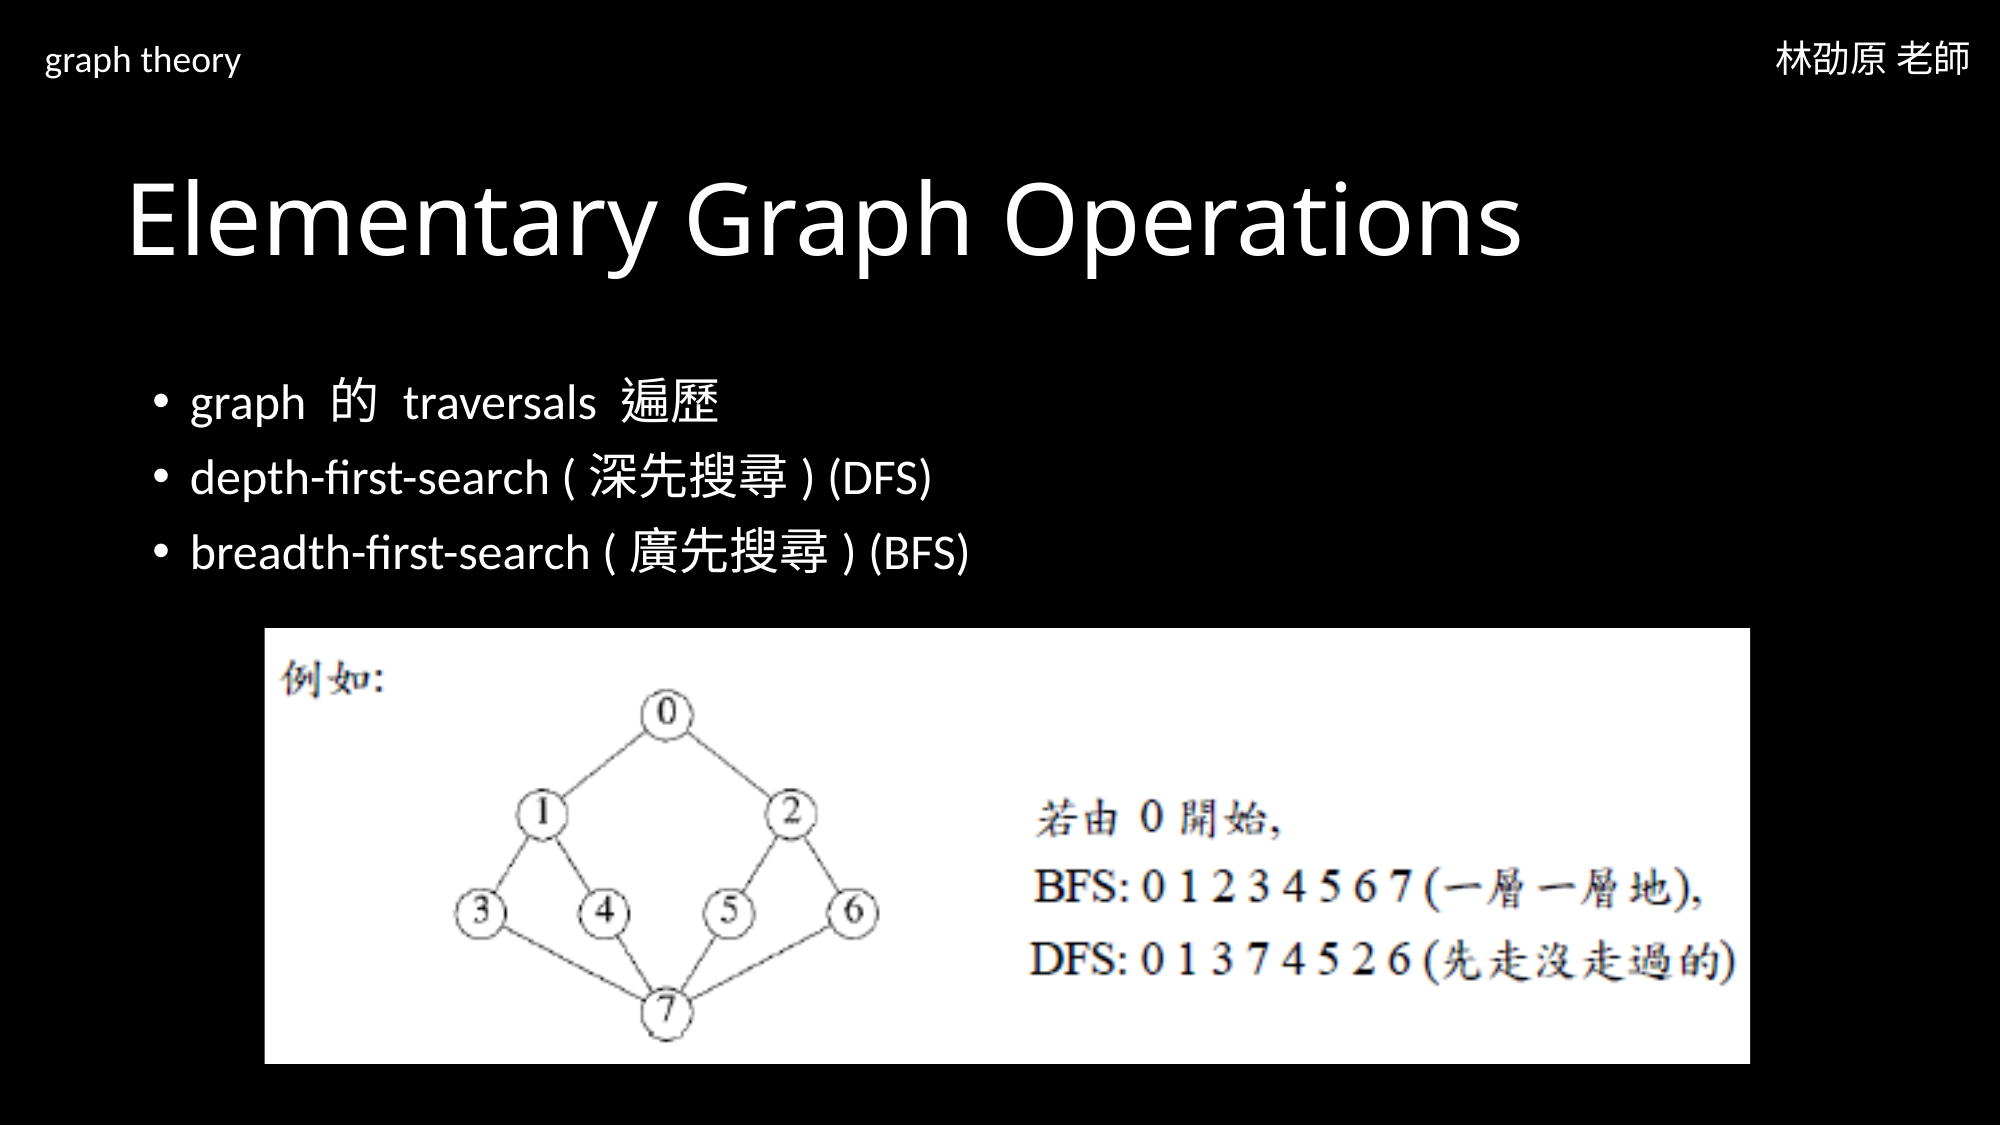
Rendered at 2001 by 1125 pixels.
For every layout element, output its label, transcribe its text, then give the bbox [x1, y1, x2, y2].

text_box graph theory [29, 27, 257, 87]
list graph 的 traversals 遍歷 depth-first-search (深先搜尋) (DFS) breadth-first-search (廣先搜尋) (BFS) [137, 368, 1863, 1028]
text_box 林劭原 老師 [1760, 27, 1987, 87]
title Elementary Graph Operations [109, 114, 1905, 333]
picture [264, 628, 1751, 1064]
